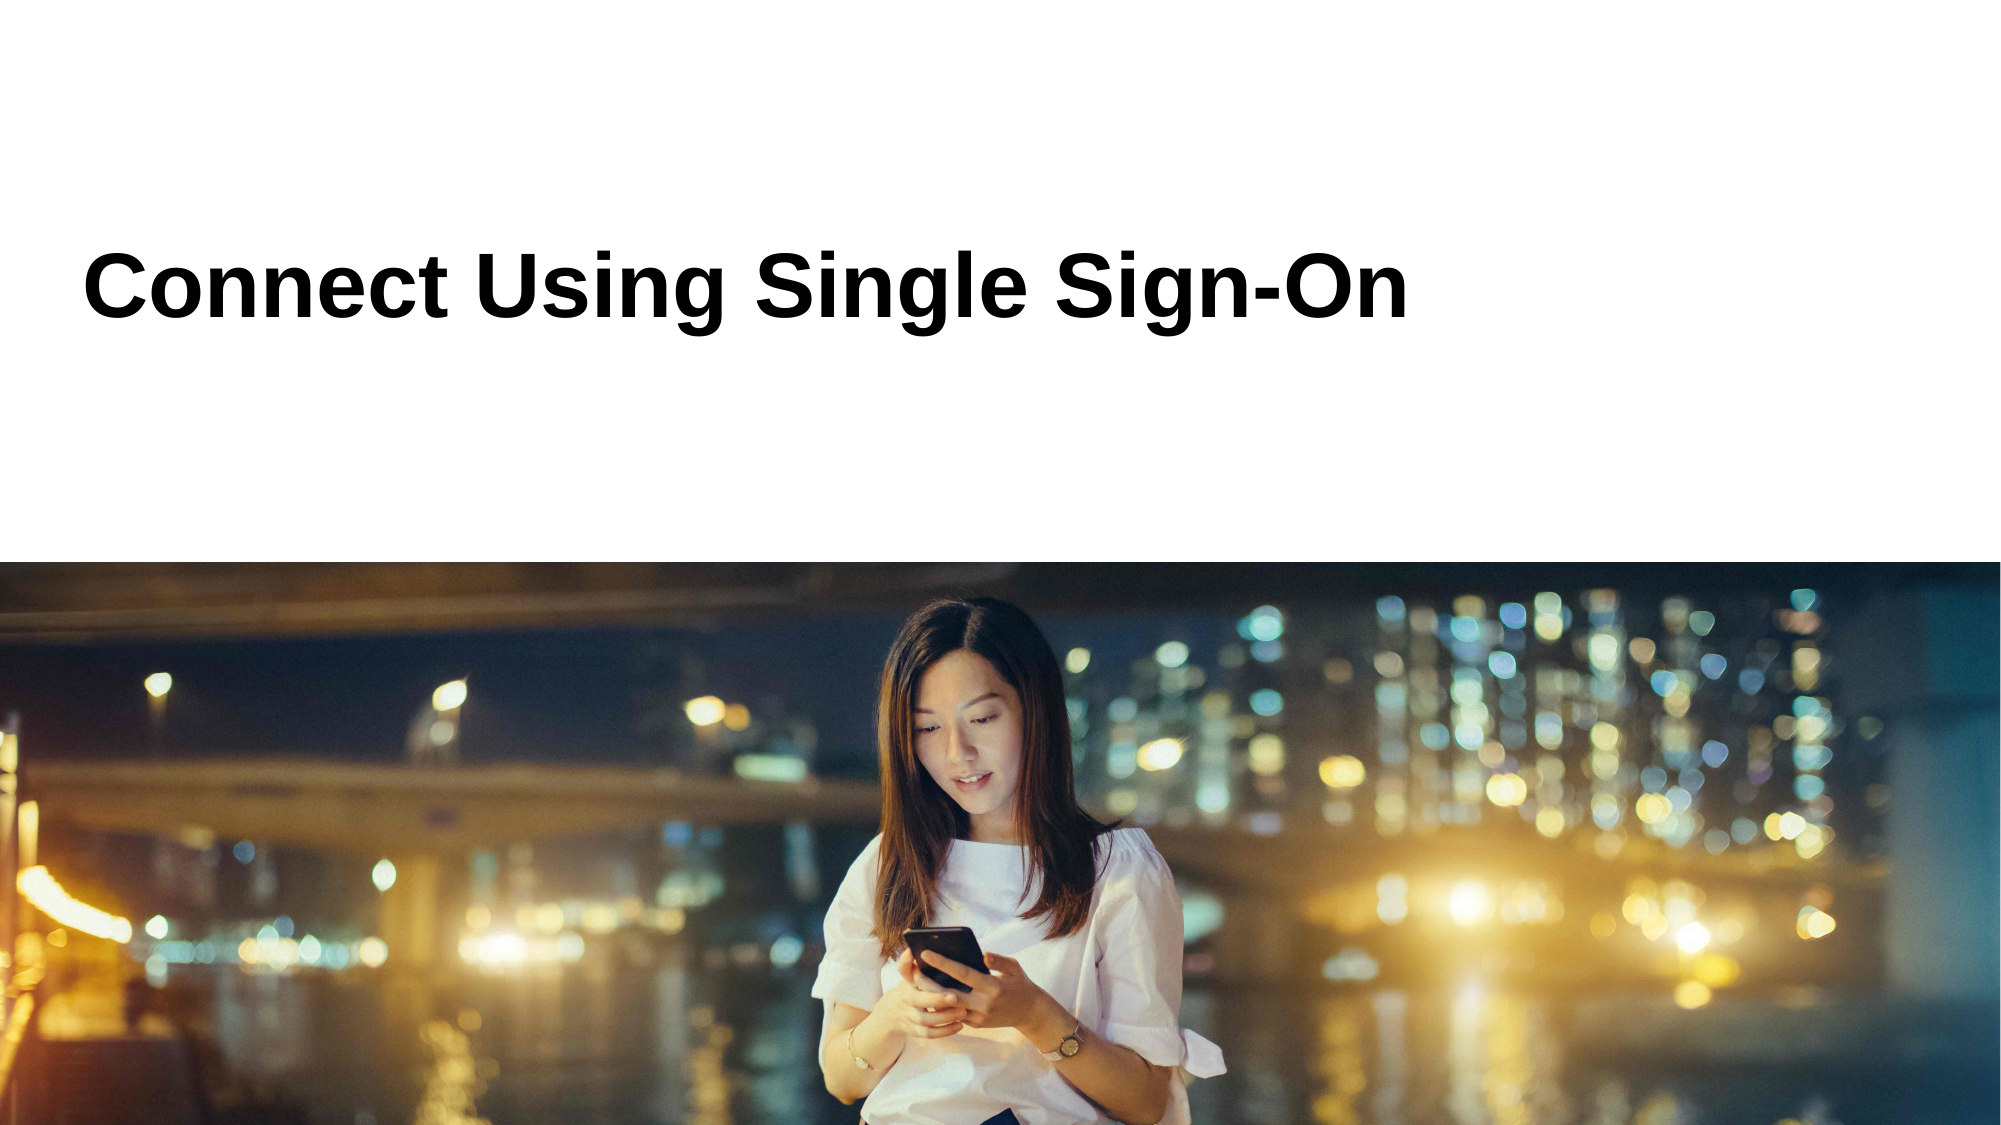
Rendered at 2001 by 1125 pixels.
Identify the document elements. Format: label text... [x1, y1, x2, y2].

picture [0, 561, 2001, 1125]
title Connect Using Single Sign-On [82, 225, 1918, 337]
